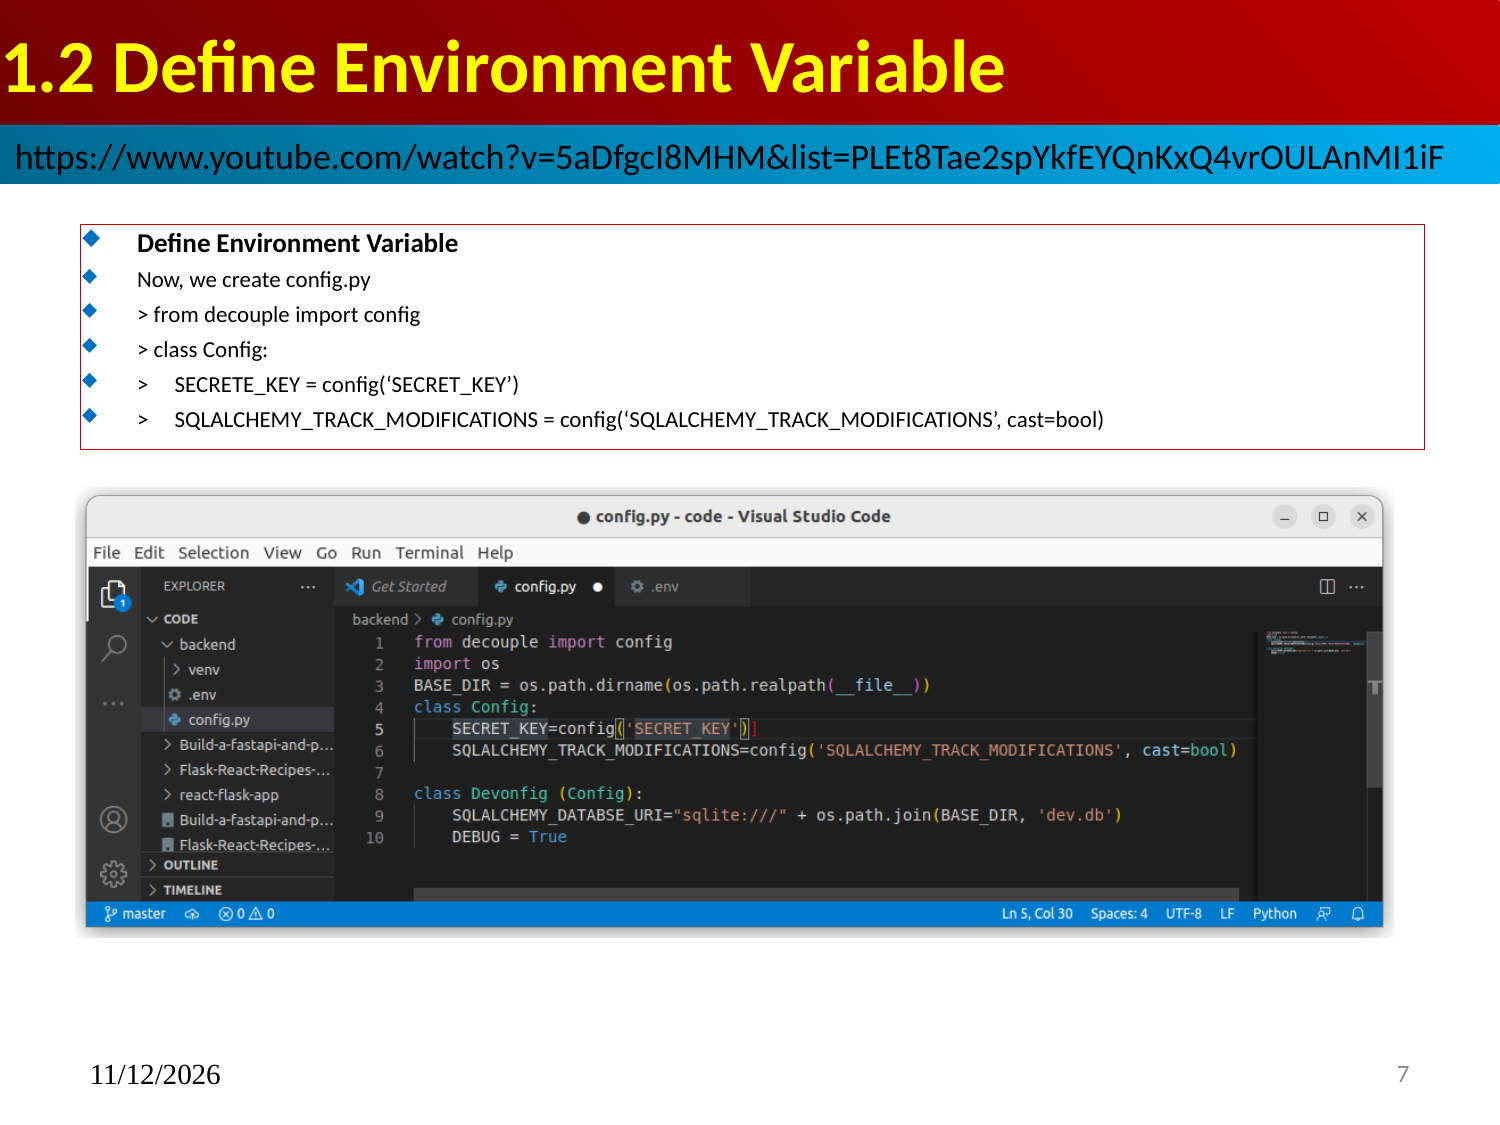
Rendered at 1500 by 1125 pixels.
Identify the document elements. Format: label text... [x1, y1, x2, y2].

subtitle Define Environment Variable Now, we create config.py > from decouple import config > class Config: > SECRETE_KEY = config(‘SECRET_KEY’) > SQLALCHEMY_TRACK_MODIFICATIONS = config(‘SQLALCHEMY_TRACK_MODIFICATIONS’, cast=bool) [80, 224, 1425, 450]
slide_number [75, 1042, 425, 1103]
title 1.2 Define Environment Variable [0, 0, 1500, 125]
slide_number 7 [1074, 1042, 1425, 1103]
text_box https://www.youtube.com/watch?v=5aDfgcI8MHM&list=PLEt8Tae2spYkfEYQnKxQ4vrOULAnMI1iF [0, 125, 1500, 184]
picture [74, 487, 1394, 938]
